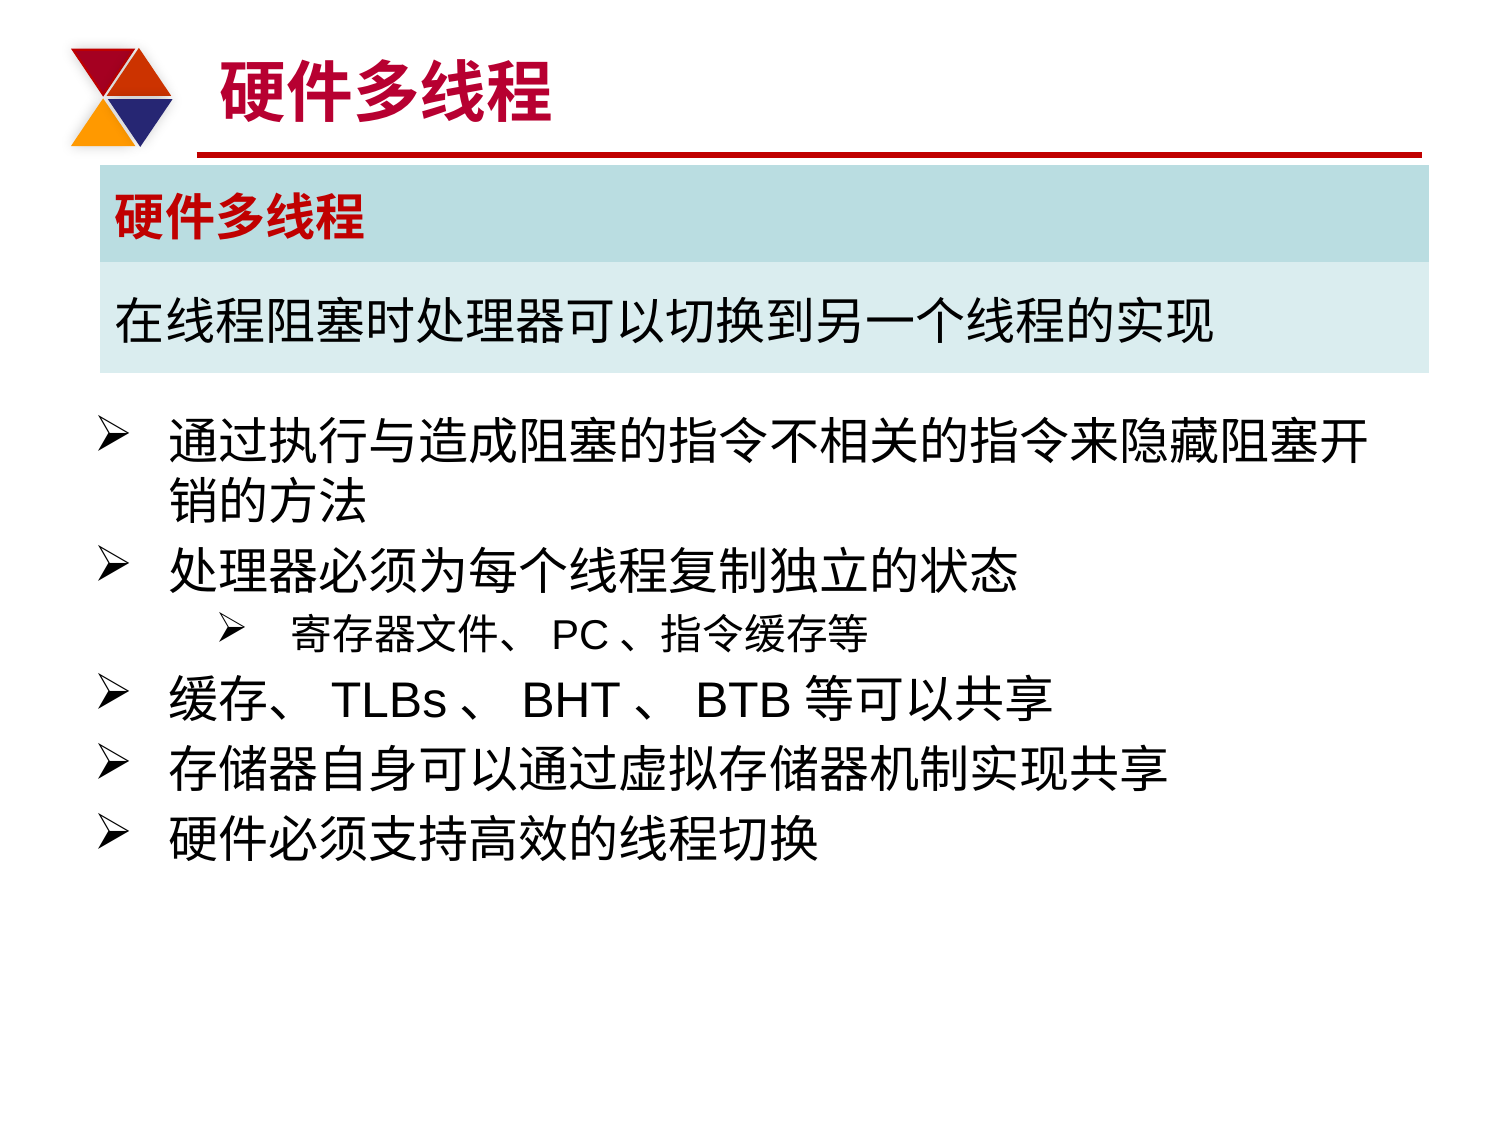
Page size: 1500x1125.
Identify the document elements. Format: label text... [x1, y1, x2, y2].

table_cell 在线程阻塞时处理器可以切换到另一个线程的实现 [100, 262, 1429, 373]
table_header 硬件多线程 [100, 165, 1429, 262]
title 硬件多线程 [204, 36, 1405, 137]
list 通过执行与造成阻塞的指令不相关的指令来隐藏阻塞开销的方法 处理器必须为每个线程复制独立的状态 寄存器文件、PC、指令缓存等 缓存、TLBs、BHT、BTB等可以共享 存储器自身可以通过虚拟存储器机制实现共享 硬件必须支持高效的线程切换 [79, 401, 1422, 1075]
